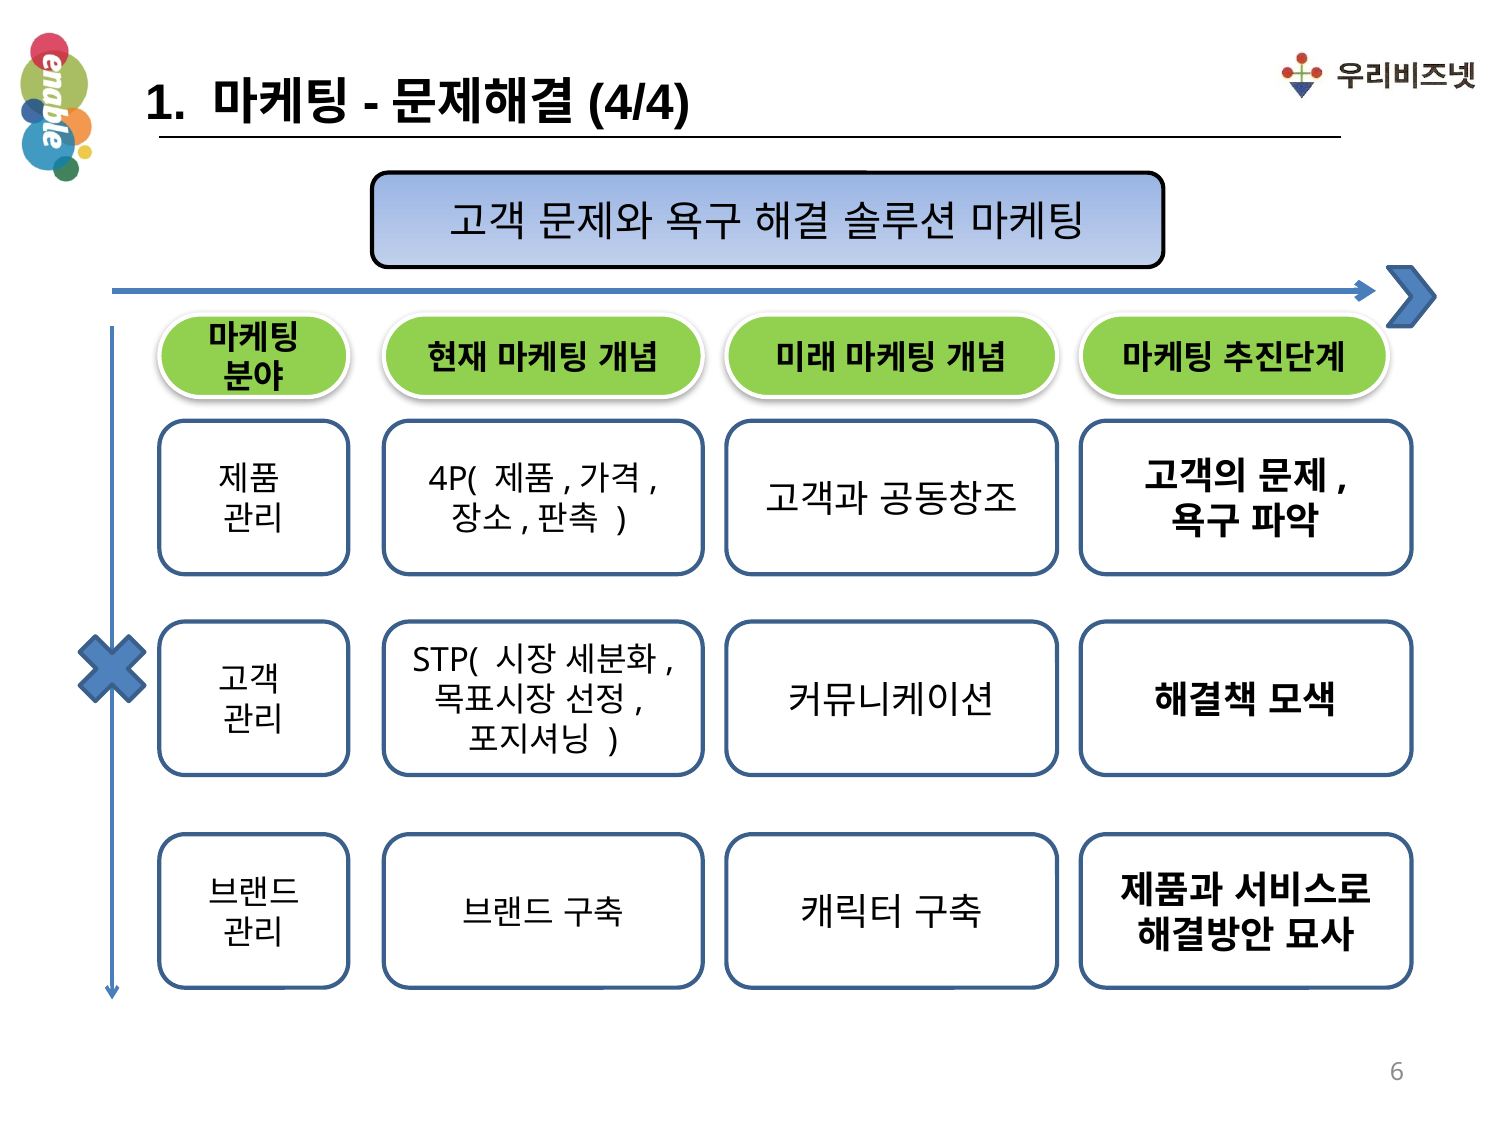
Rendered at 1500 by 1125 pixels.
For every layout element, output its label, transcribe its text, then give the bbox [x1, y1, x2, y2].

text_box 고객과 공동창조 [724, 418, 1060, 577]
text_box 제품 관리 [157, 418, 351, 577]
text_box 해결책 모색 [1078, 619, 1414, 778]
text_box 제품과 서비스로 해결방안 묘사 [1078, 832, 1414, 990]
text_box 마케팅 추진단계 [1080, 314, 1388, 398]
text_box 브랜드 관리 [157, 832, 351, 990]
text_box [1385, 265, 1437, 329]
picture [1275, 49, 1475, 102]
text_box 고객의 문제, 욕구 파악 [1078, 418, 1414, 577]
text_box 고객 문제와 욕구 해결 솔루션 마케팅 [369, 170, 1166, 270]
slide_number 6 [1068, 1042, 1419, 1103]
text_box 커뮤니케이션 [724, 619, 1060, 778]
text_box 브랜드 구축 [381, 832, 705, 990]
text_box 캐릭터 구축 [724, 832, 1060, 990]
text_box [117, 634, 147, 704]
text_box 미래 마케팅 개념 [726, 314, 1058, 398]
text_box 고객 관리 [157, 619, 351, 778]
text_box 1. 마케팅-문제해결(4/4) [88, 62, 1184, 137]
picture [17, 30, 95, 185]
text_box 마케팅 분야 [159, 314, 349, 398]
text_box STP( 시장 세분화, 목표시장 선정, 포지셔닝 ) [381, 619, 705, 778]
text_box 현재 마케팅 개념 [383, 314, 703, 398]
text_box 4P( 제품,가격, 장소,판촉 ) [381, 418, 705, 577]
text_box [77, 634, 107, 704]
